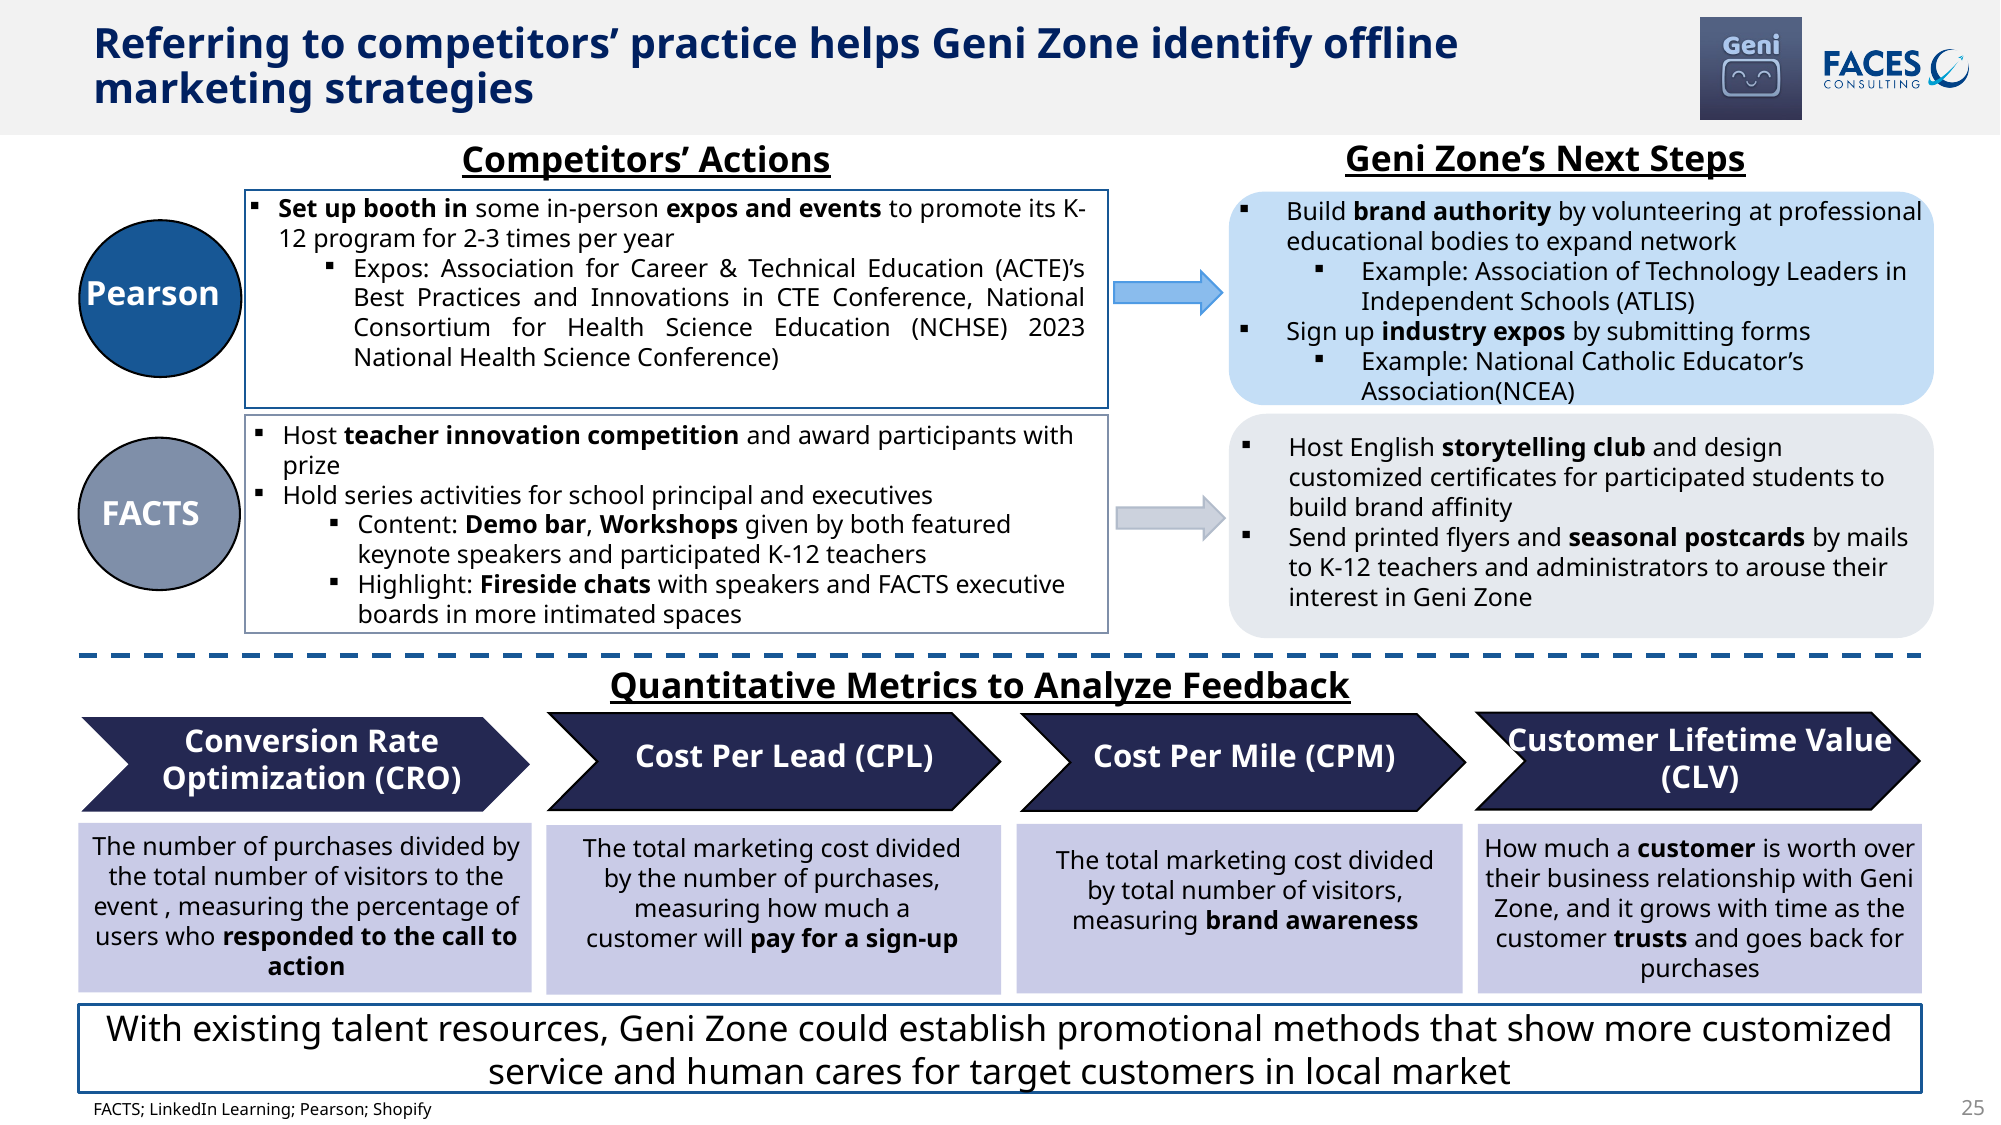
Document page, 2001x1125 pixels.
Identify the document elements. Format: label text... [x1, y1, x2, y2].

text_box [78, 437, 290, 591]
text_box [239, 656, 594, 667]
picture [1700, 17, 1802, 120]
picture [1824, 49, 1969, 89]
list With existing talent resources, Geni Zone could establish promotional methods that show more customized service and human cares for target customers in local market [77, 1003, 1923, 1094]
title Referring to competitors’ practice helps Geni Zone identify offline marketing strategies [78, 10, 1641, 125]
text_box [1114, 271, 1225, 540]
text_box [1228, 191, 1934, 639]
text_box Build brand authority by volunteering at professional educational bodies to expand network Example: Association of Technology Leaders in Independent Schools (ATLIS) Sign up industry expos by submitting forms Example: National Catholic Educator’s Association(NCEA) [1224, 188, 1949, 413]
list FACTS; LinkedIn Learning; Pearson; Shopify [78, 1094, 1868, 1125]
text_box Set up booth in some in-person expos and events to promote its K-12 program for 2-3 times per year Expos: Association for Career & Technical Education (ACTE)’s Best Practices and Innovations in CTE Conference, National Consortium for Health Science Education (NCHSE) 2023 National Health Science Conference) [235, 184, 1102, 220]
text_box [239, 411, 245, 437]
text_box Geni Zone’s Next Steps [1330, 128, 1901, 186]
text_box Competitors’ Actions [446, 129, 1076, 184]
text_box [245, 190, 1109, 634]
text_box Quantitative Metrics to Analyze Feedback [594, 656, 1580, 713]
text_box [1016, 714, 1465, 994]
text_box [70, 220, 275, 377]
text_box Host teacher innovation competition and award participants with prize Hold series activities for school principal and executives Content: Demo bar, Workshops given by both featured keynote speakers and participated K-12 teachers Highlight: Fireside chats with speakers and FACTS executive boards in more intimated spaces [239, 591, 1106, 655]
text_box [546, 713, 1003, 995]
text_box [1465, 712, 1934, 994]
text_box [72, 713, 541, 990]
slide_number 25 [1868, 1084, 2000, 1125]
